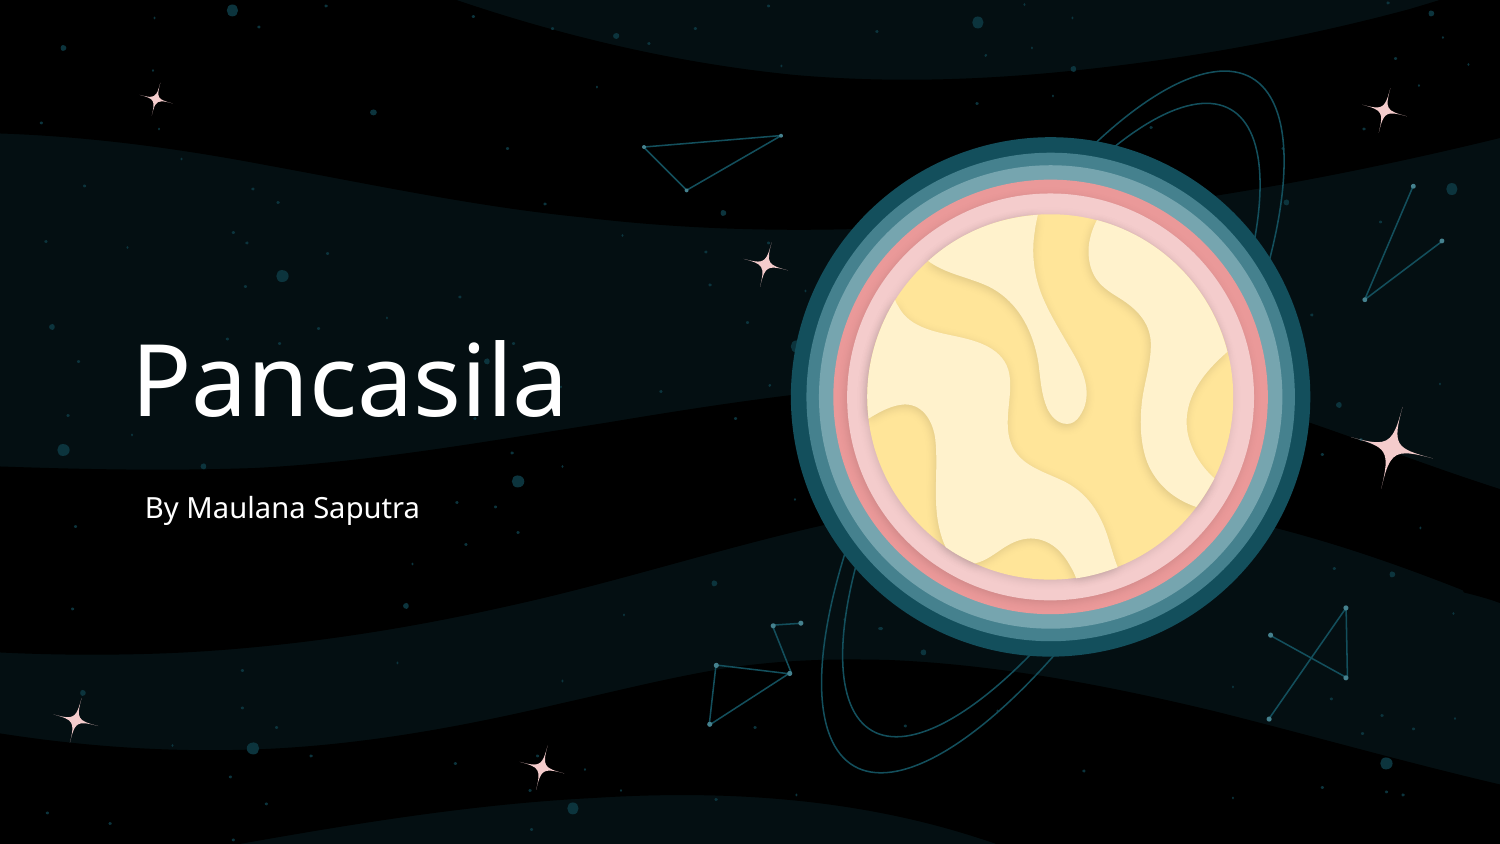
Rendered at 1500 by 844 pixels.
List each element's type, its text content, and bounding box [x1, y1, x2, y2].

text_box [519, 87, 730, 791]
subtitle By Maulana Saputra [130, 467, 514, 547]
title Pancasila [116, 182, 514, 571]
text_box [735, 9, 1371, 835]
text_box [1375, 87, 1445, 791]
